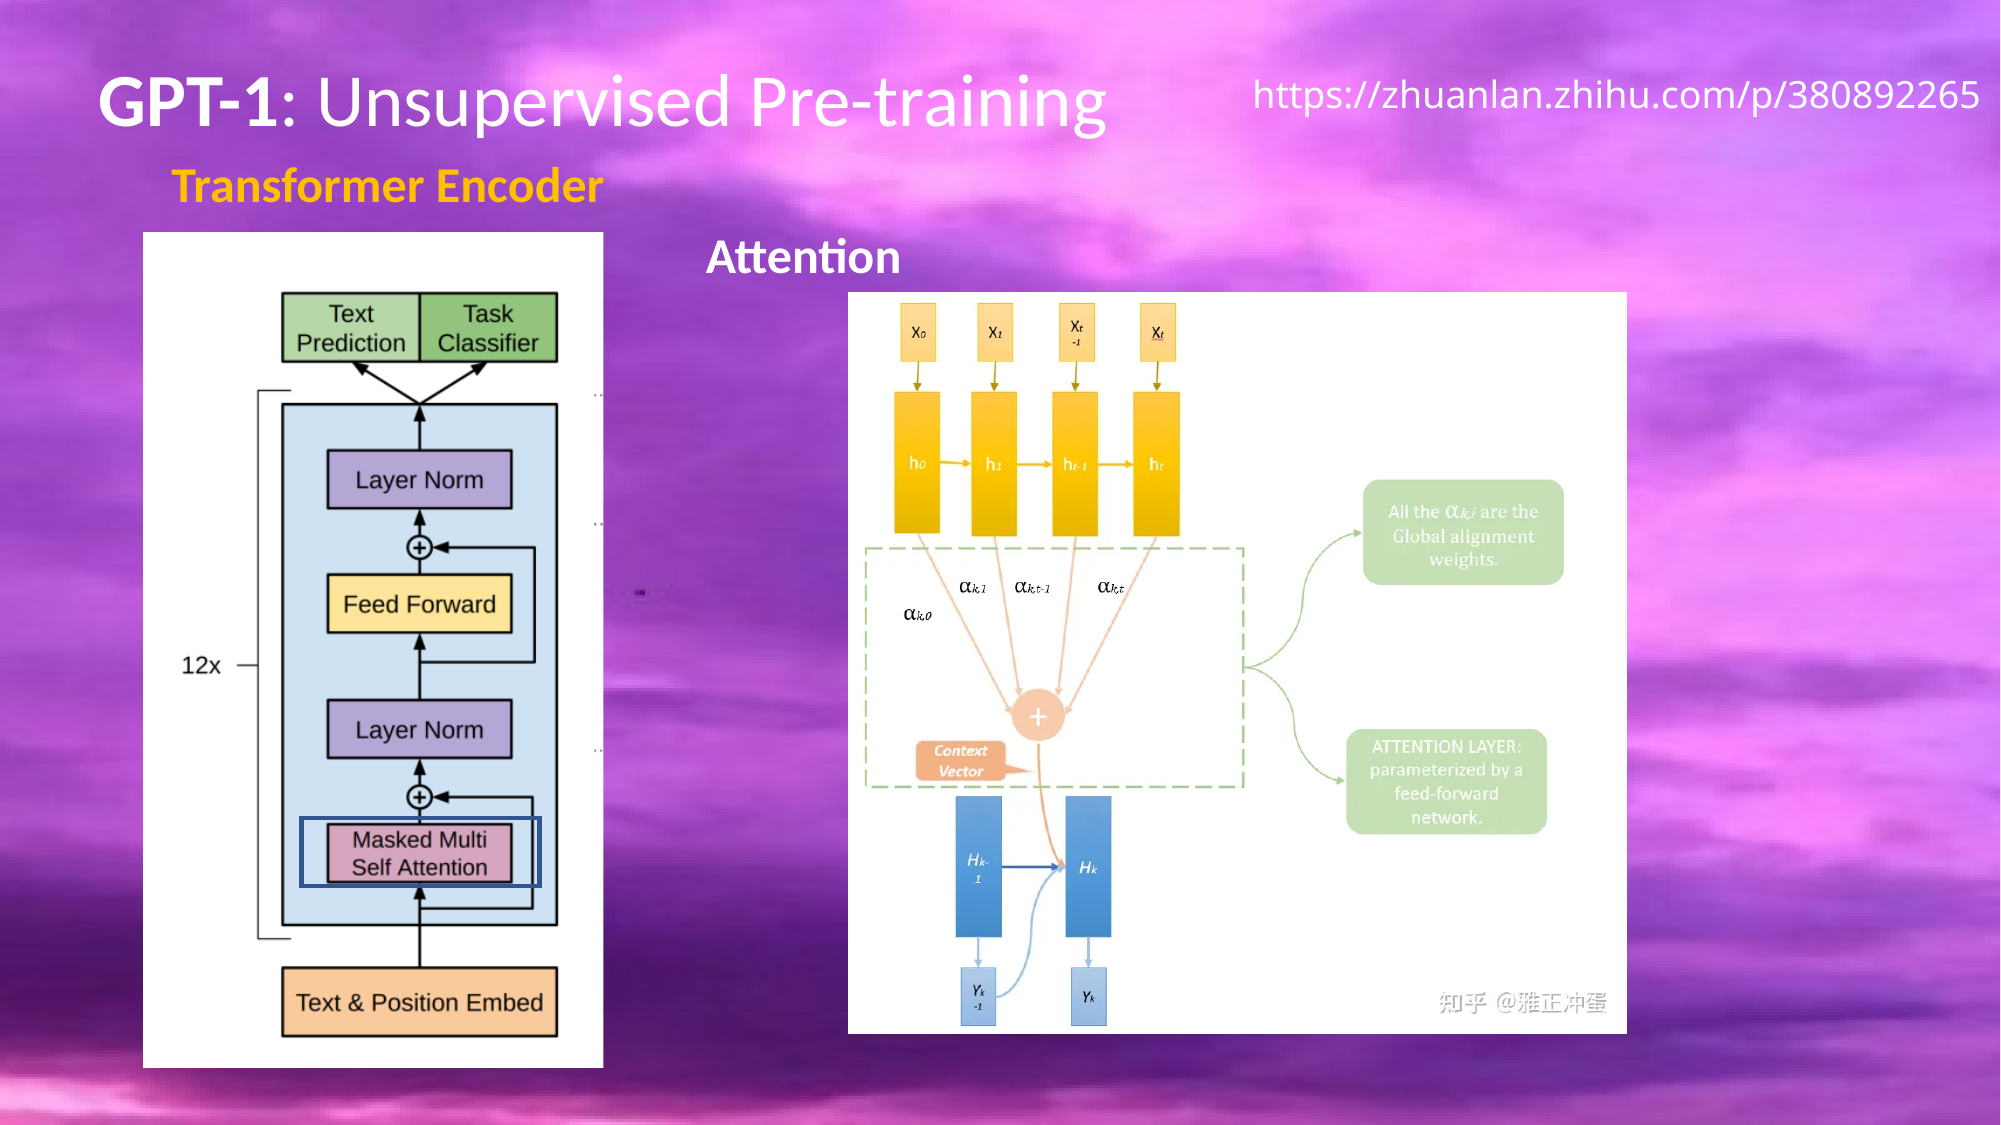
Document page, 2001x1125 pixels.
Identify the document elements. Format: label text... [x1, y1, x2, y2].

picture [0, 0, 2001, 1125]
text_box https://zhuanlan.zhihu.com/p/380892265 [1237, 64, 2000, 124]
title GPT-1: Unsupervised Pre-training [0, 25, 1268, 151]
text_box Attention [691, 216, 917, 292]
text_box Transformer Encoder [156, 145, 620, 221]
